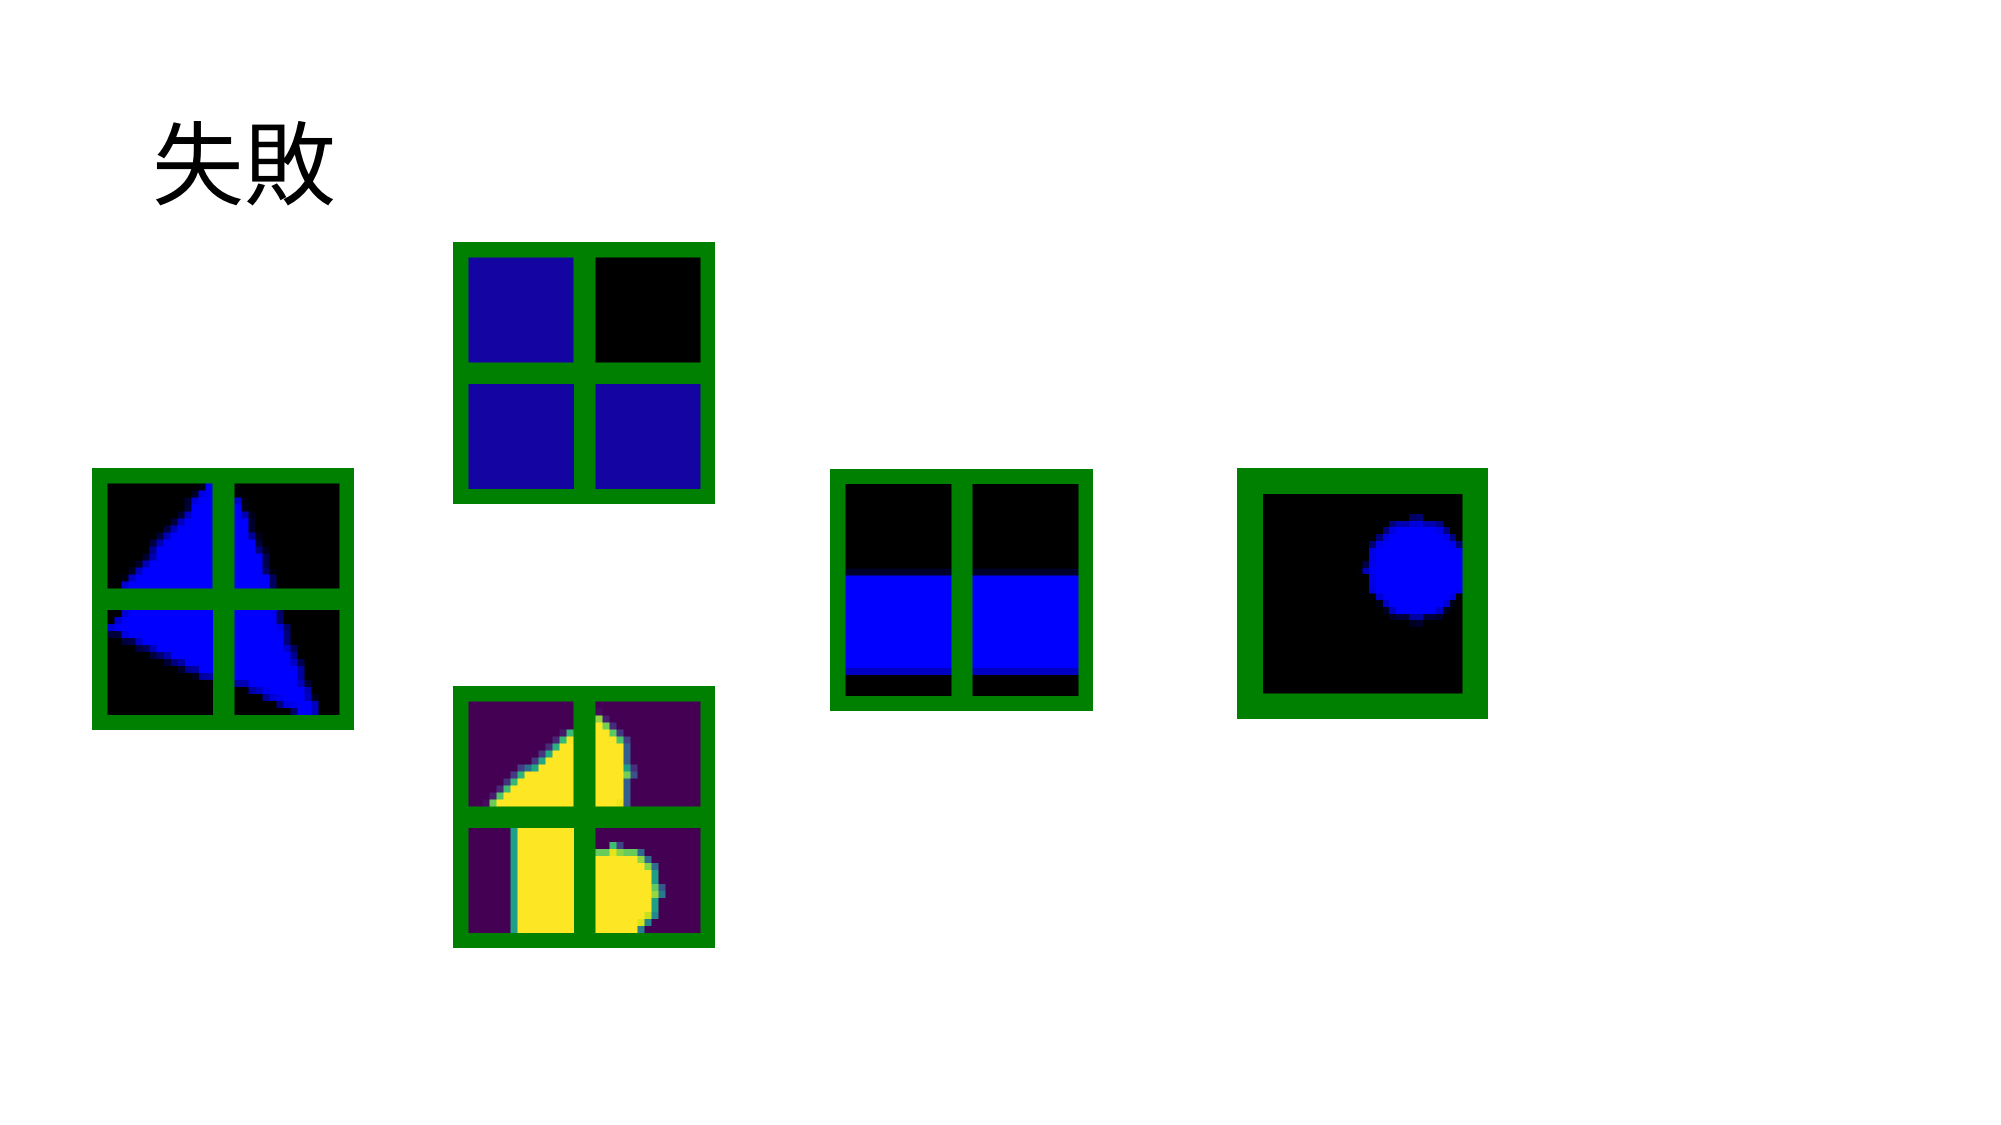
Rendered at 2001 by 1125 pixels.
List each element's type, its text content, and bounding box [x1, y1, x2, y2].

picture [830, 469, 1093, 711]
title 失敗 [137, 59, 1863, 278]
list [92, 468, 354, 730]
picture [453, 242, 715, 504]
picture [1237, 468, 1488, 719]
picture [453, 686, 715, 948]
